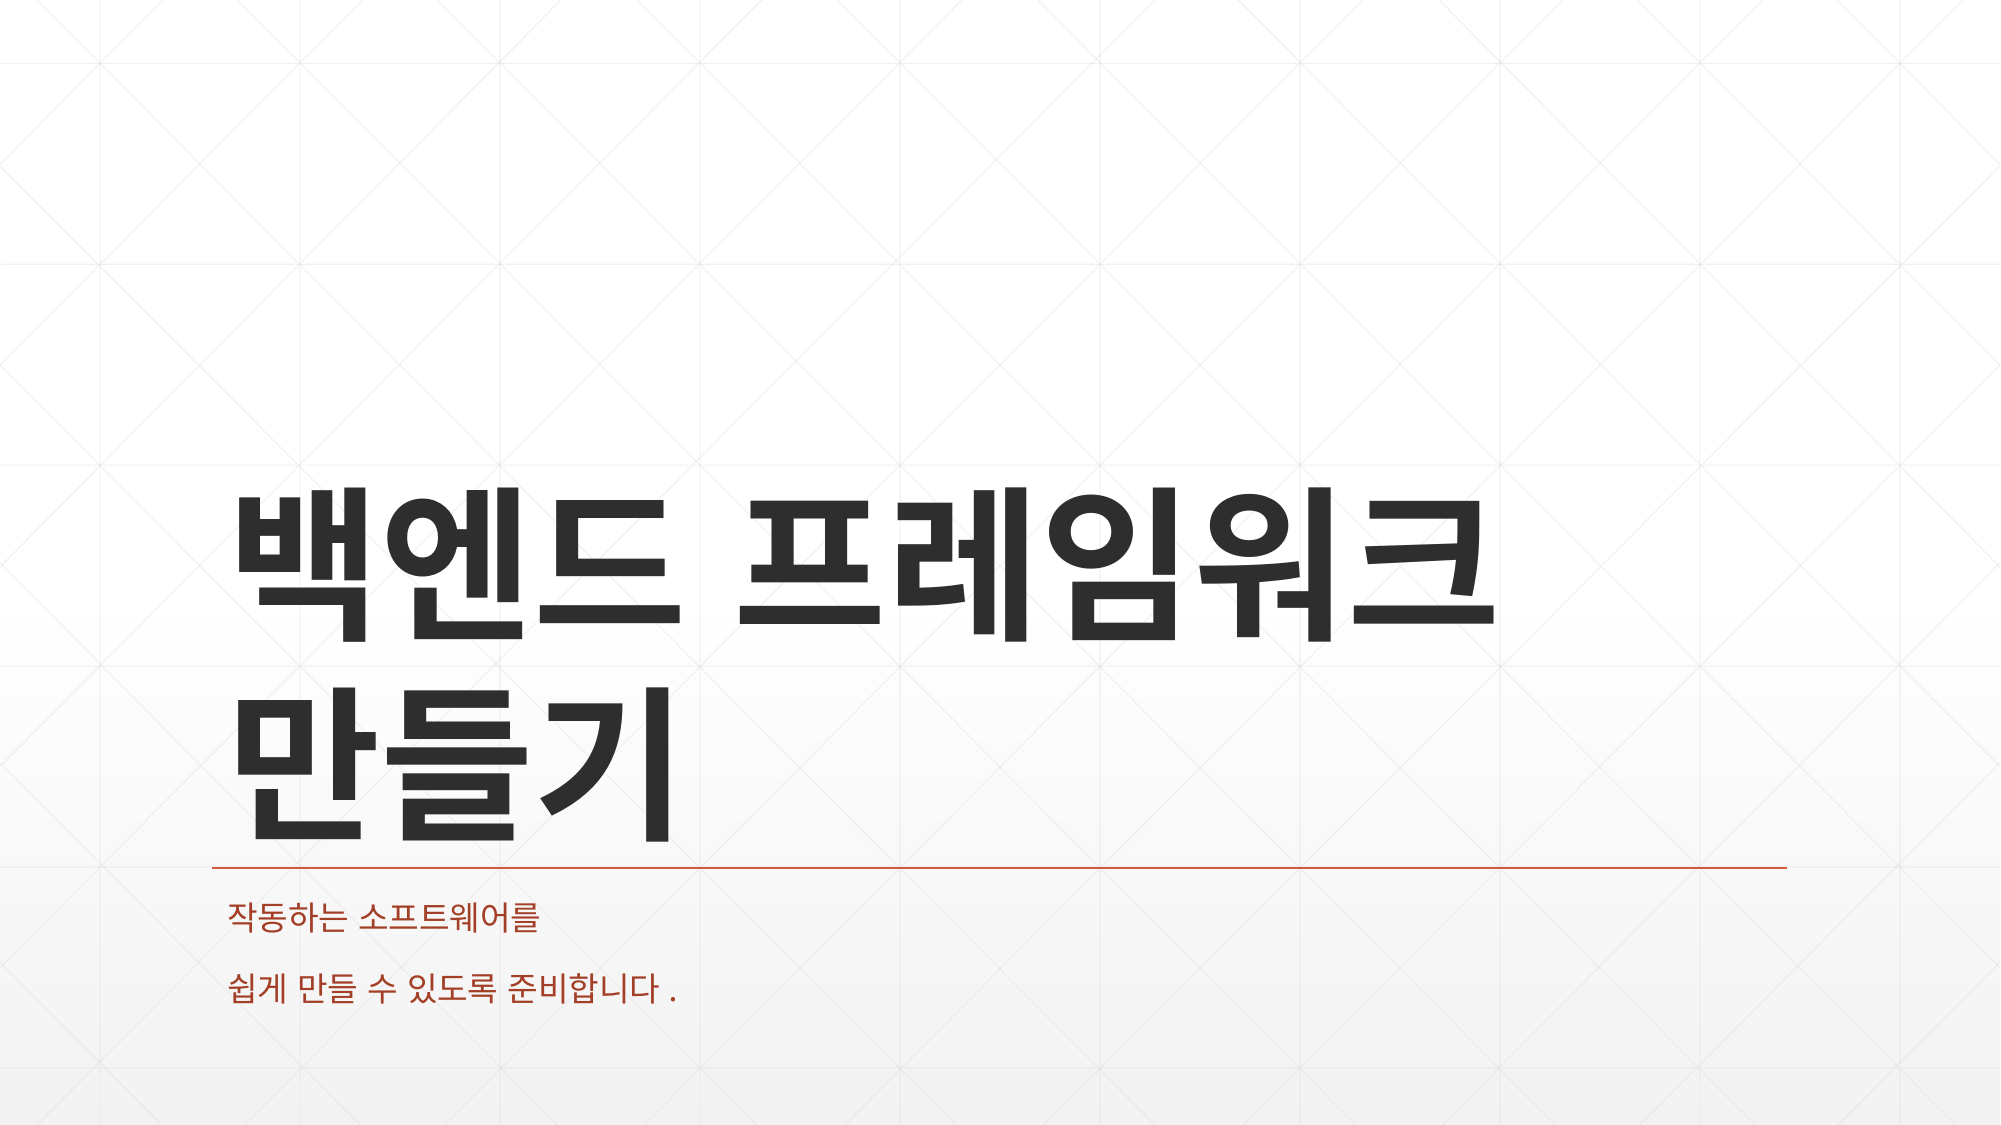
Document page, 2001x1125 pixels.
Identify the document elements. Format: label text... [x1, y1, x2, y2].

subtitle 작동하는 소프트웨어를 쉽게 만들 수 있도록 준비합니다. [212, 893, 1788, 969]
title 백엔드 프레임워크 만들기 [212, 313, 1788, 869]
